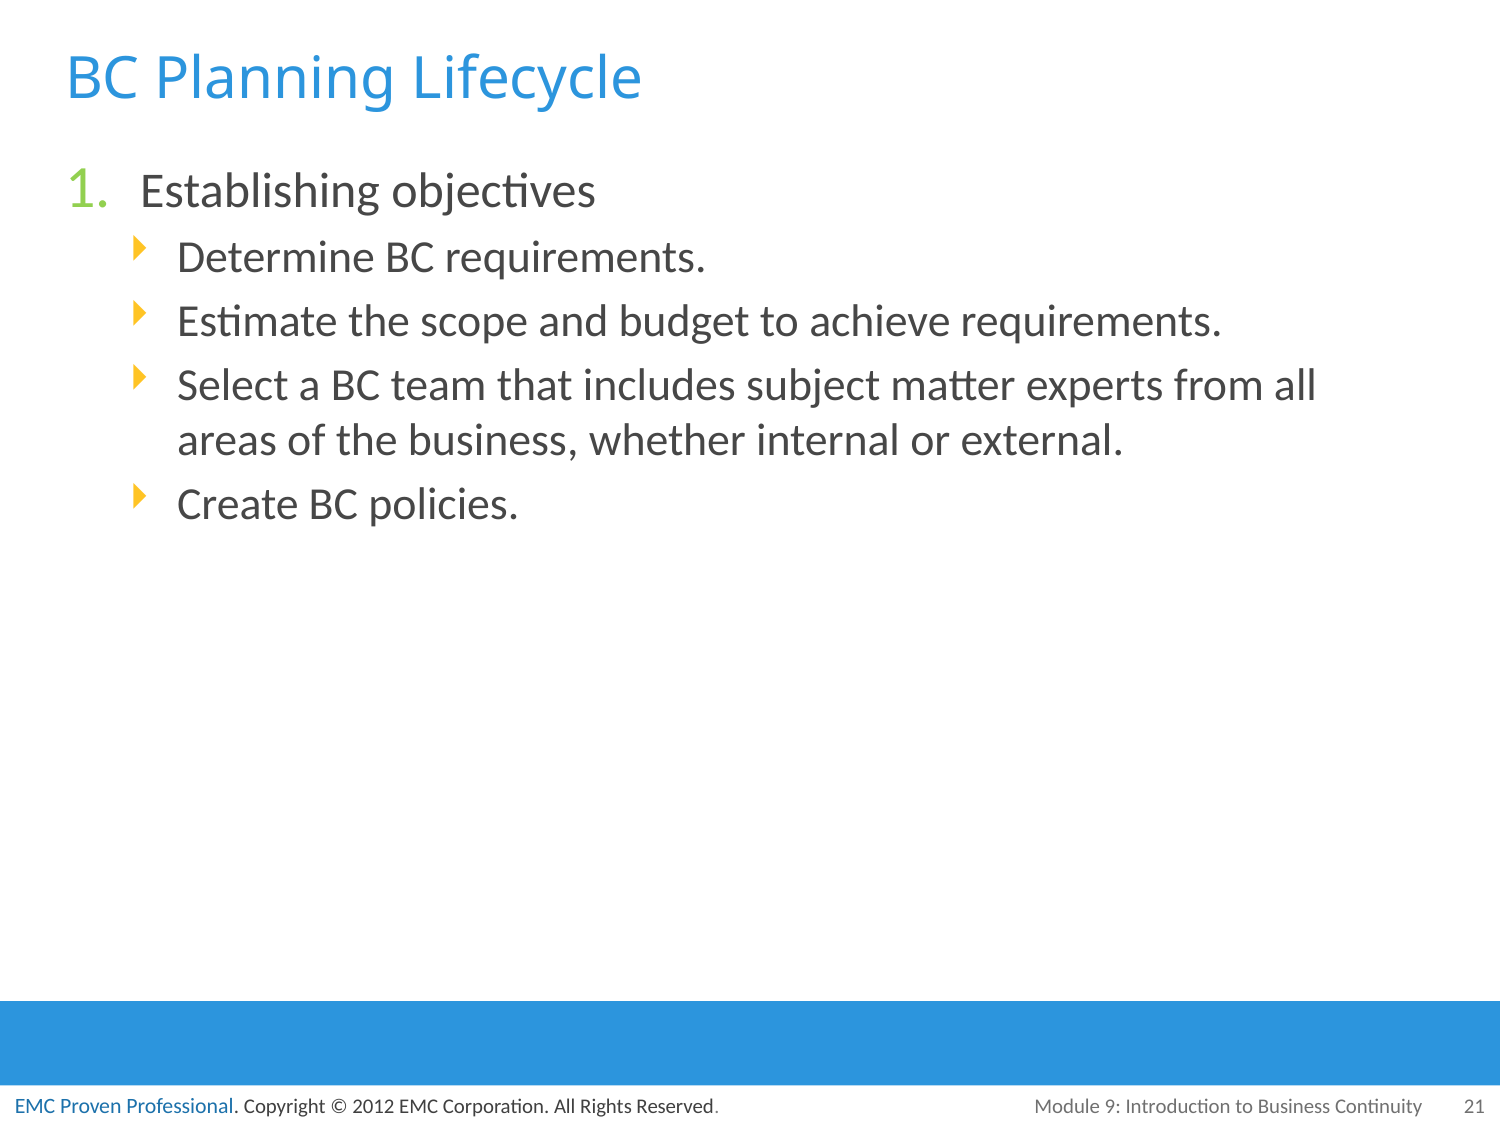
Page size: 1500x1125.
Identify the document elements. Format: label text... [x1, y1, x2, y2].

list Establishing objectives Determine BC requirements. Estimate the scope and budget to achieve requirements. Select a BC team that includes subject matter experts from all areas of the business, whether internal or external. Create BC policies. [49, 149, 1438, 1001]
title BC Planning Lifecycle [49, 12, 1438, 138]
footer Module 9: Introduction to Business Continuity [750, 1087, 1425, 1125]
slide_number 21 [1425, 1087, 1500, 1125]
